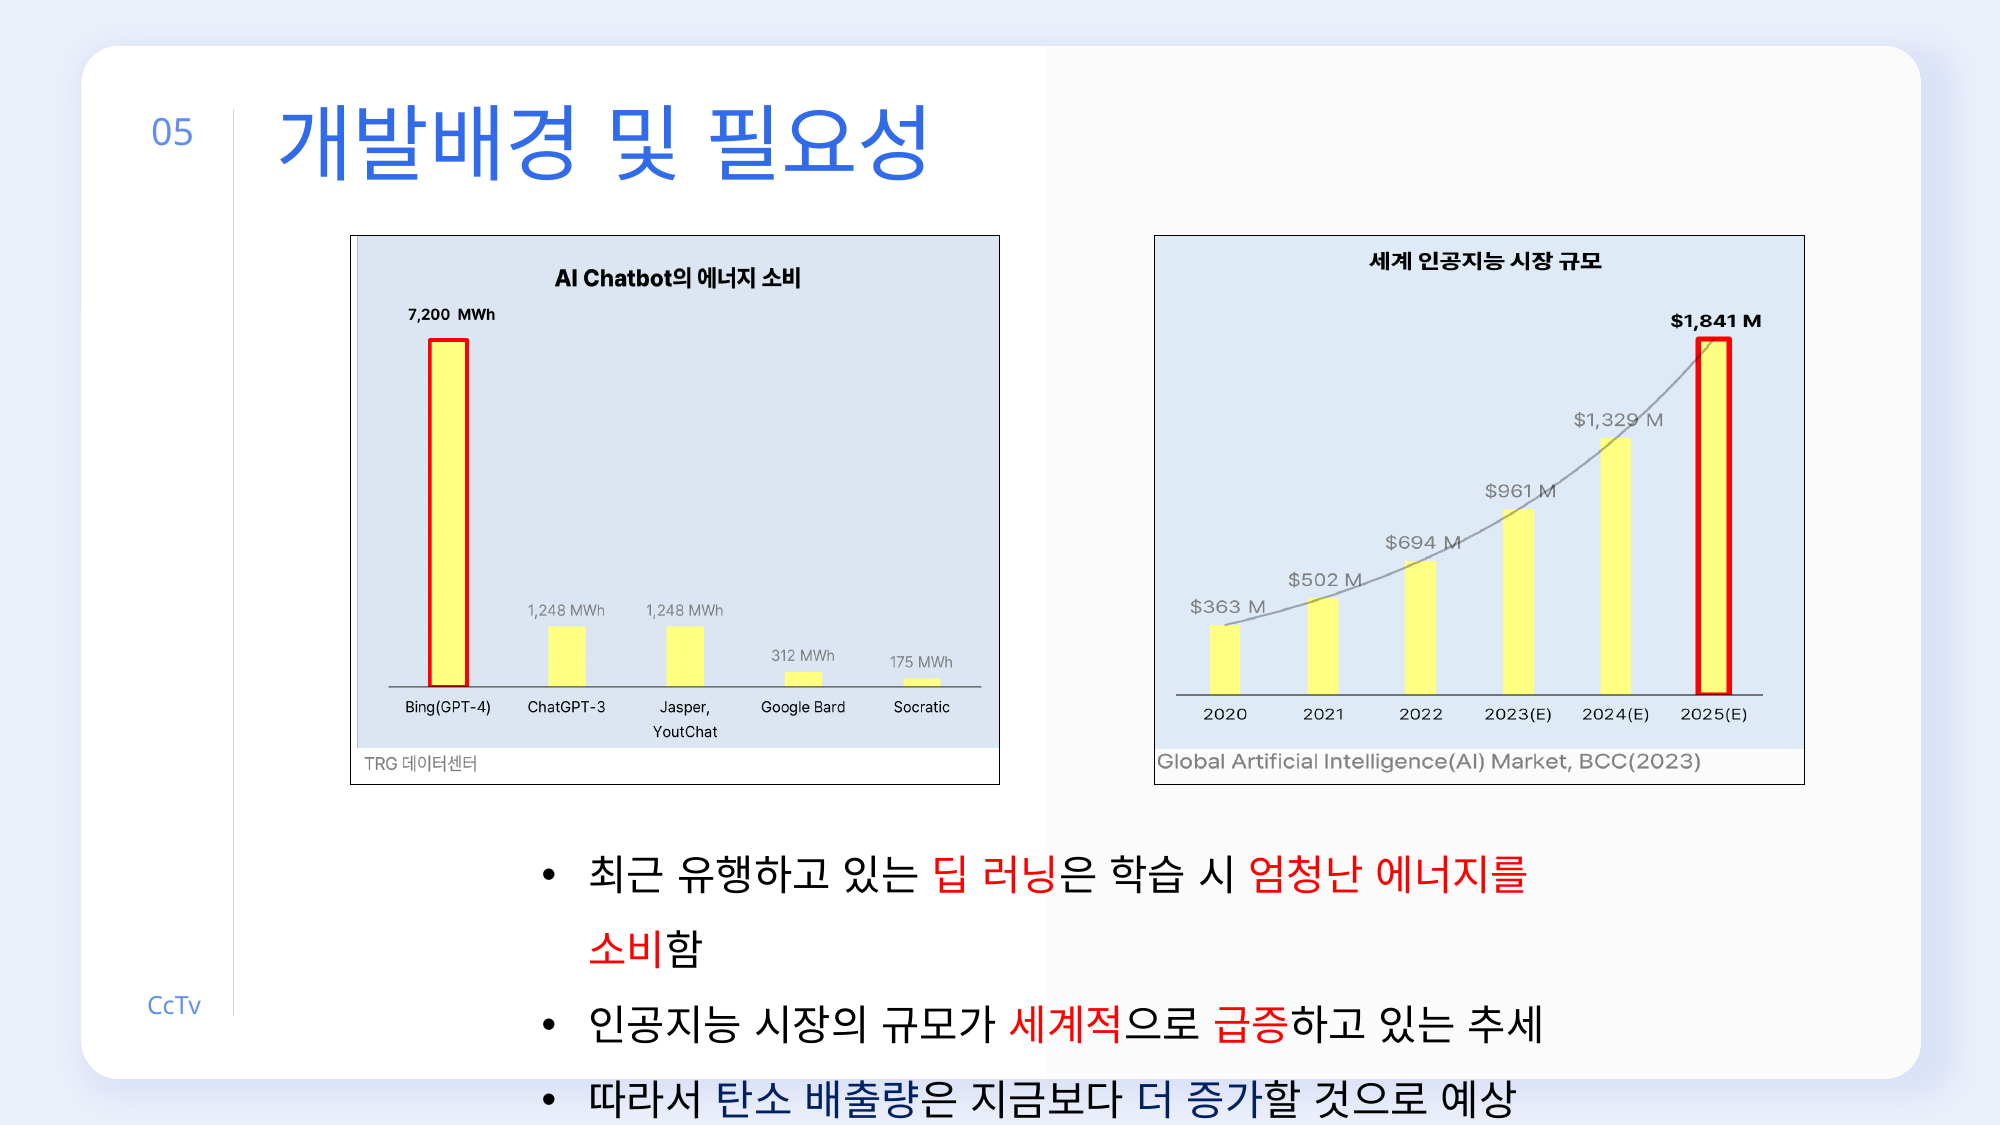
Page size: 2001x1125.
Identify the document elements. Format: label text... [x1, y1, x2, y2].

text_box 최근 유행하고 있는 딥 러닝은 학습 시 엄청난 에너지를 소비함 인공지능 시장의 규모가 세계적으로 급증하고 있는 추세 따라서 탄소 배출량은 지금보다 더 증가할 것으로 예상 [526, 816, 1628, 1125]
text_box CcTv [132, 981, 216, 1027]
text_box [350, 235, 1805, 785]
text_box [80, 44, 1923, 1081]
text_box 05 [136, 101, 216, 161]
text_box 개발배경 및 필요성 [261, 84, 1414, 199]
